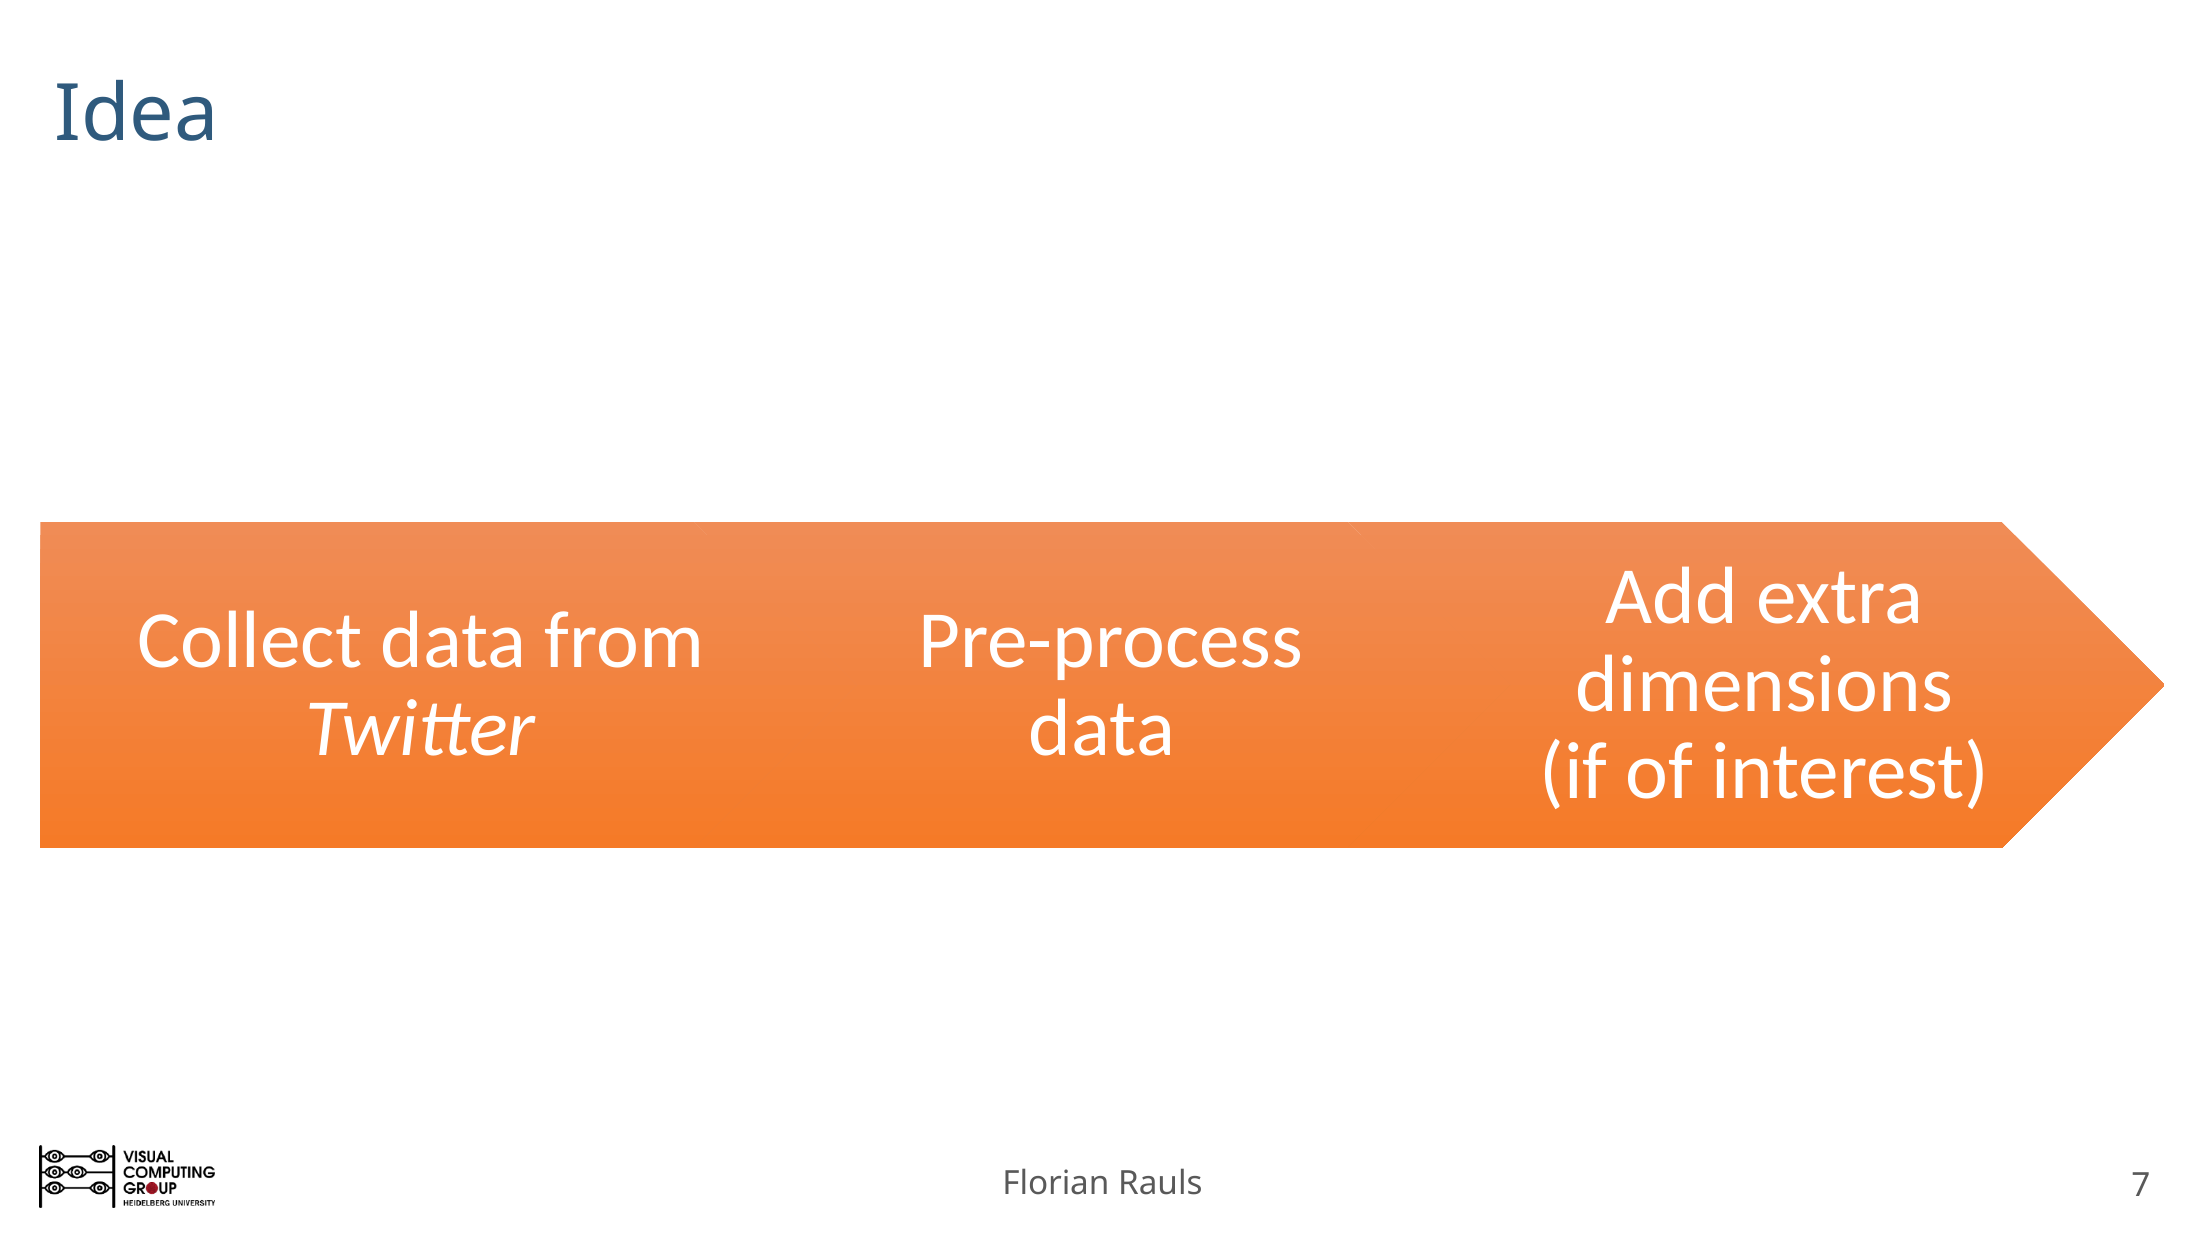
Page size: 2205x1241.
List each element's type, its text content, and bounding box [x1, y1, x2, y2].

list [39, 242, 2166, 1128]
title Idea [39, 29, 2166, 207]
picture [39, 1145, 215, 1208]
